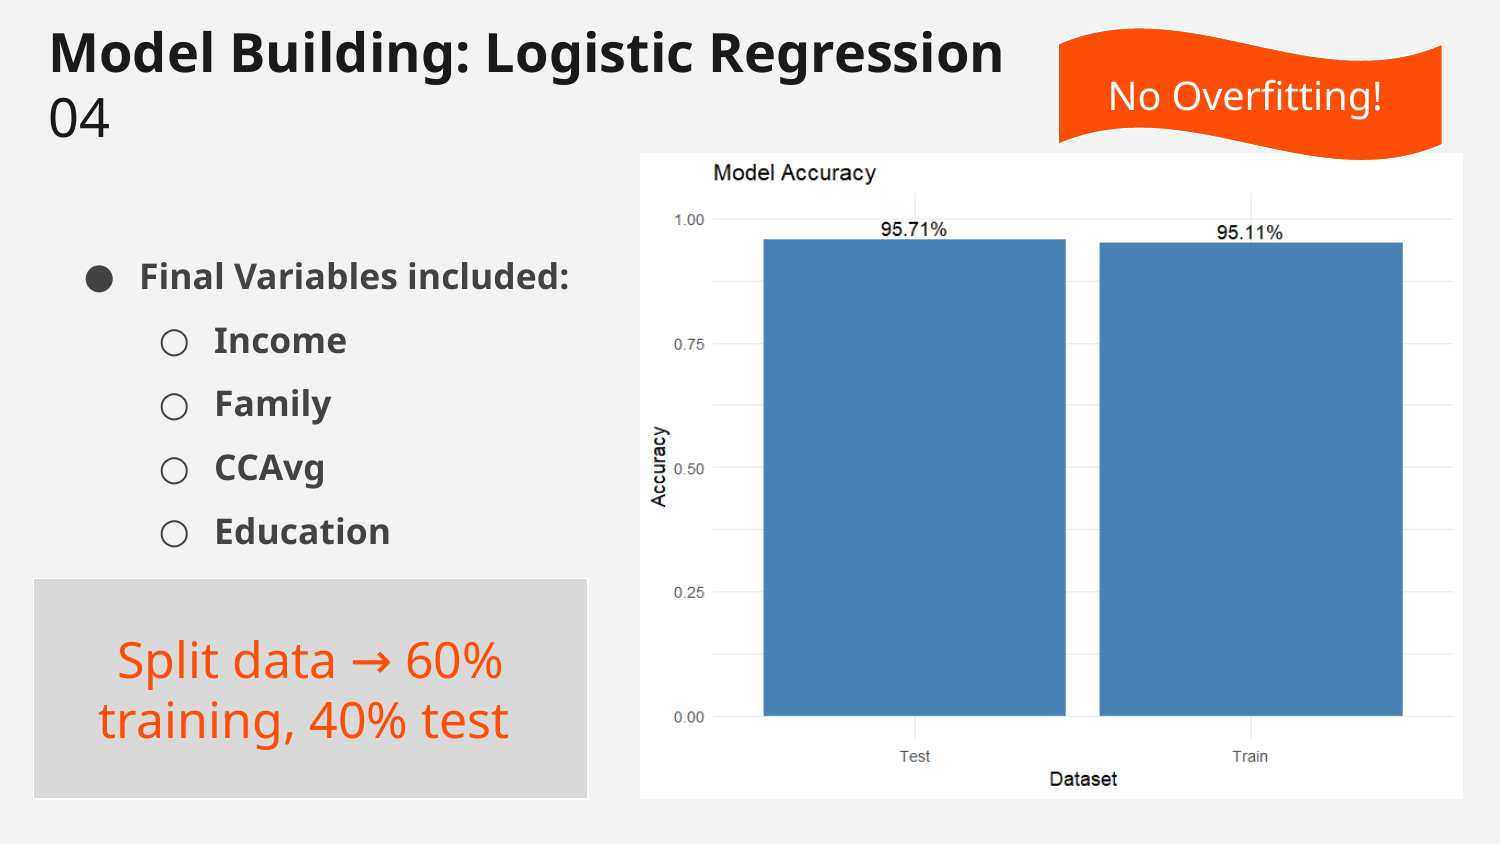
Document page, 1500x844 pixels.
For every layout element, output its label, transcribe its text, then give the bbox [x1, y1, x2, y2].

text_box Final Variables included: Income Family CCAvg Education [49, 217, 635, 579]
text_box Model Building: Logistic Regression 04 [33, 3, 1216, 174]
text_box No Overfitting! [1058, 27, 1443, 152]
picture [640, 153, 1463, 800]
text_box Split data → 60% training, 40% test [33, 578, 589, 799]
